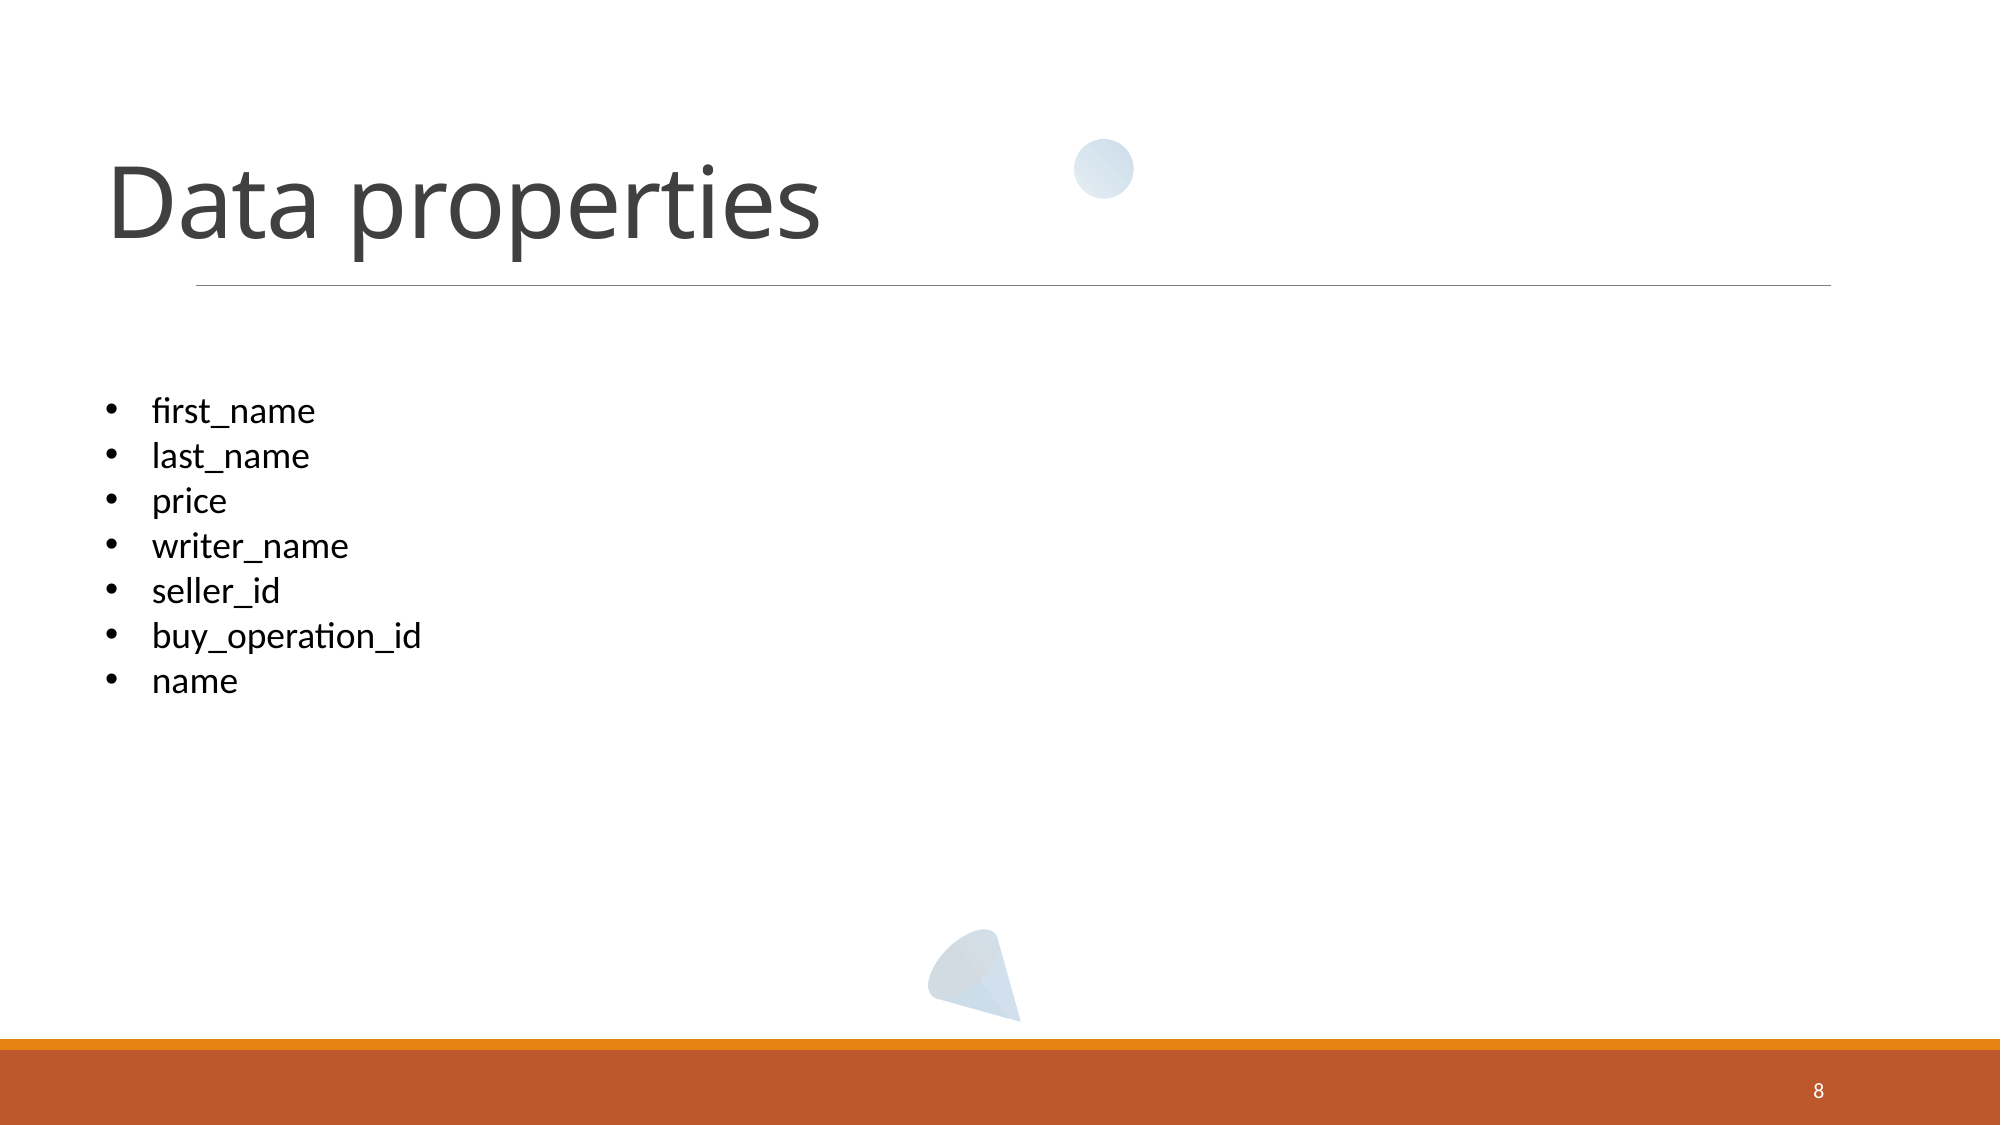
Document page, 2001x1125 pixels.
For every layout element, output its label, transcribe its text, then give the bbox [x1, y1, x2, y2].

slide_number 8 [1624, 1059, 1840, 1120]
text_box first_name last_name price writer_name seller_id buy_operation_id name [90, 378, 1096, 709]
text_box Data properties [90, 78, 1910, 267]
